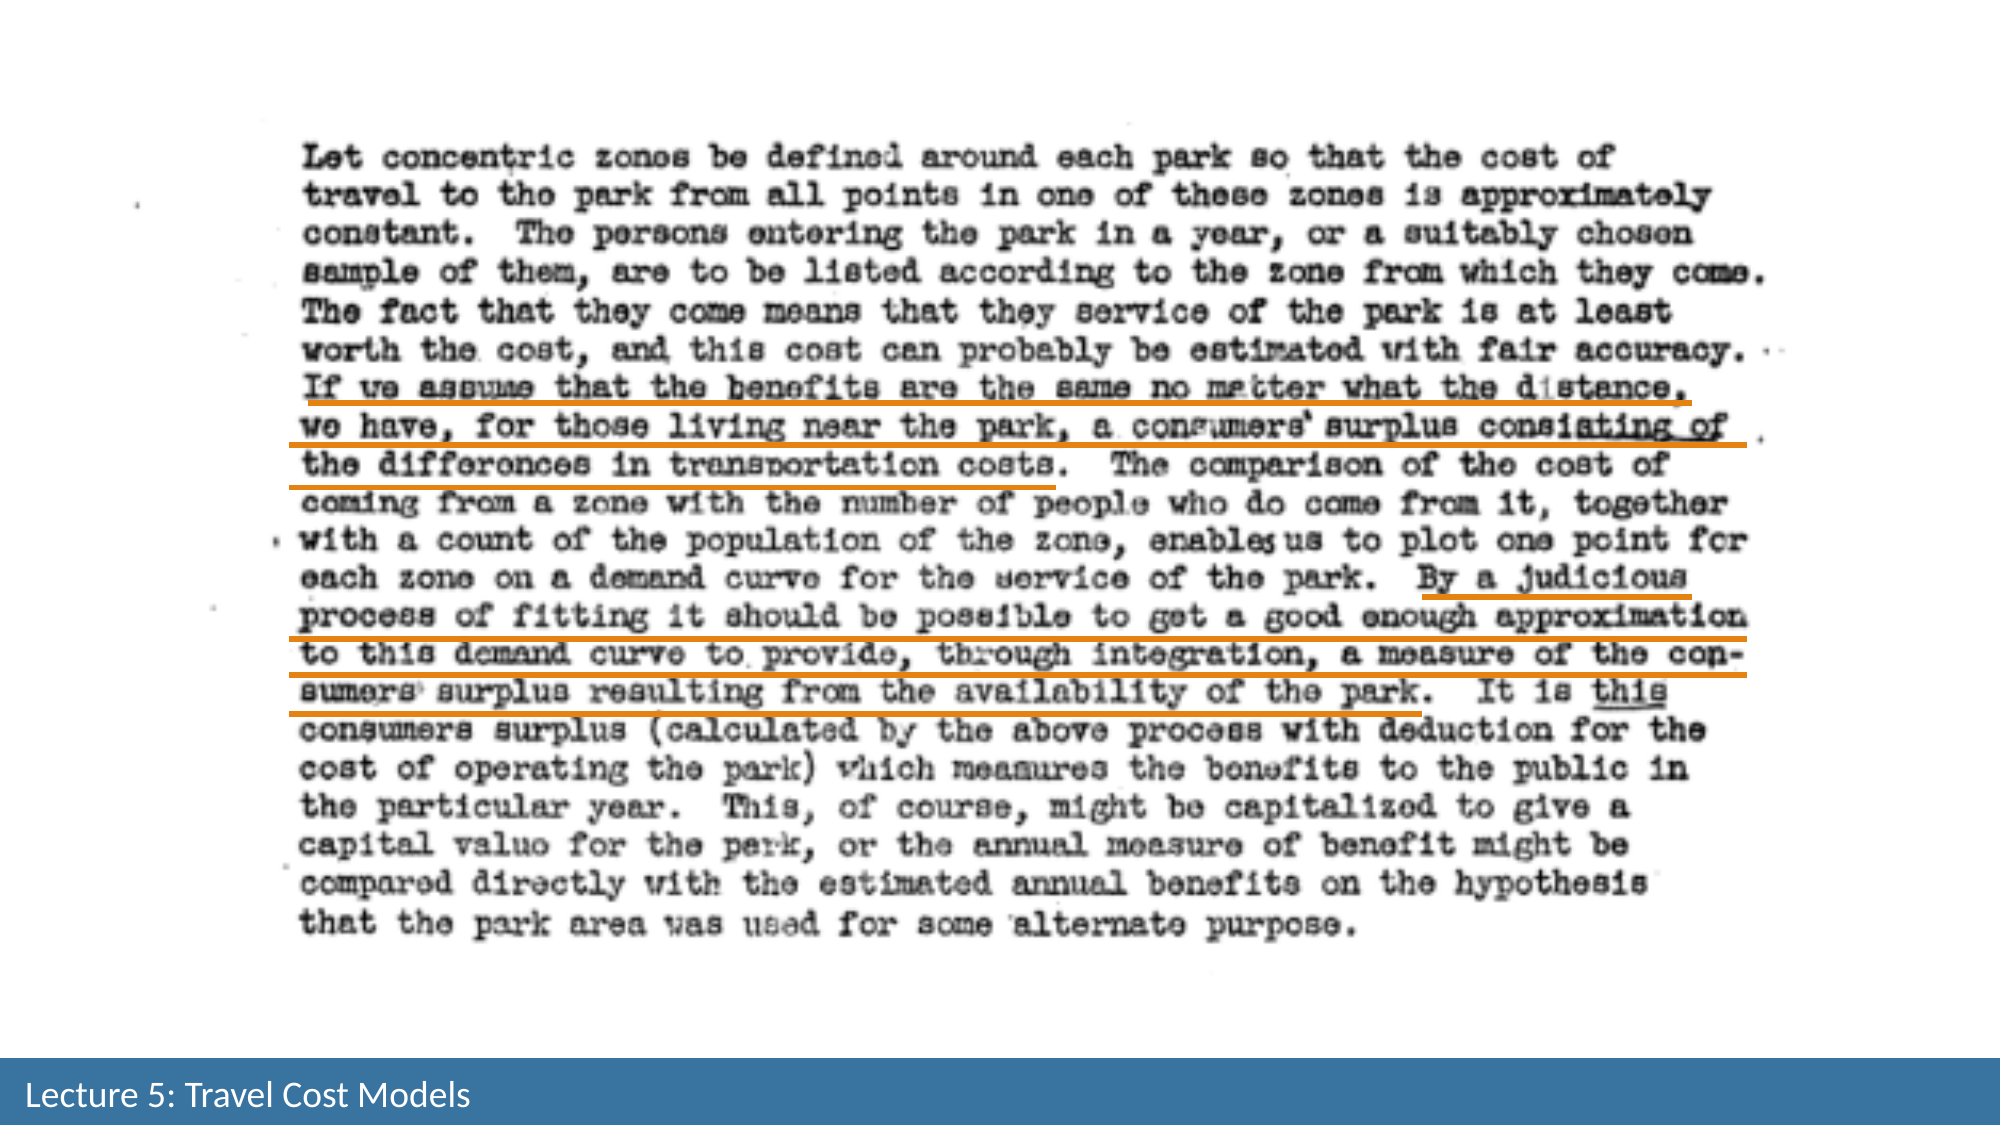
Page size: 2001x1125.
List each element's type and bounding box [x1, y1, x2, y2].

picture [118, 117, 1882, 1008]
